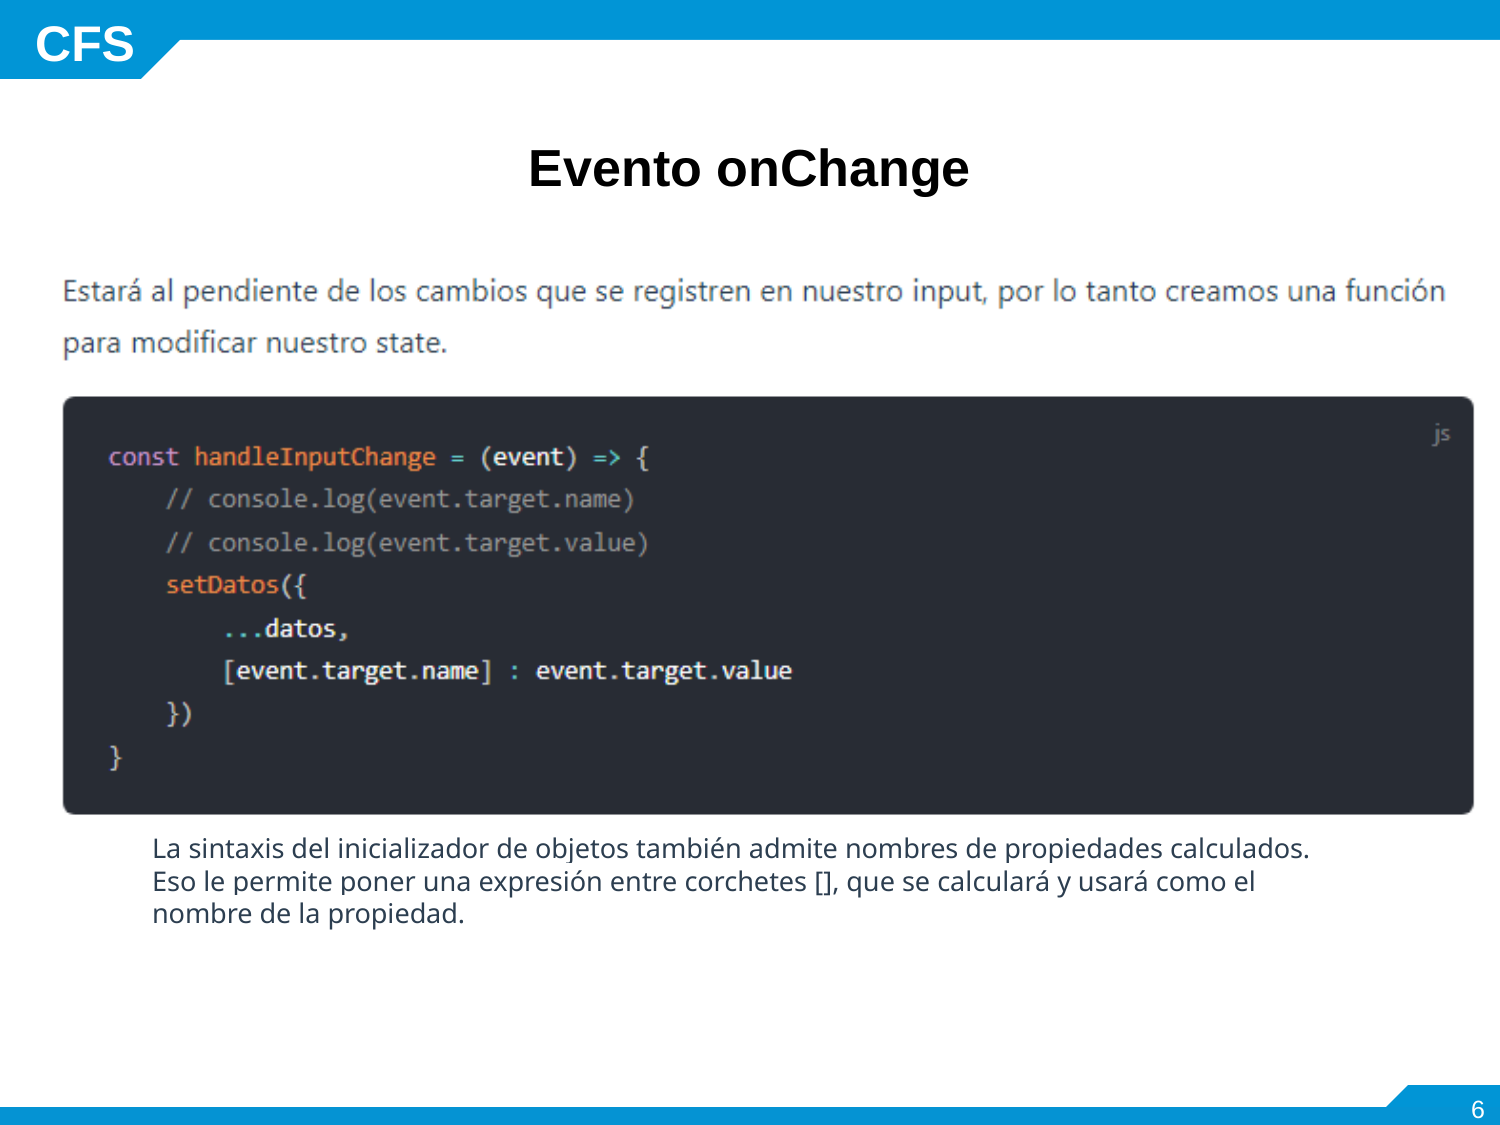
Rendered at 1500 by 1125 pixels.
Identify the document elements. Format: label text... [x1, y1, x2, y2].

picture [24, 250, 1500, 857]
text_box La sintaxis del inicializador de objetos también admite nombres de propiedades calculados. Eso le permite poner una expresión entre corchetes [], que se calculará y usará como el nombre de la propiedad. [137, 865, 1363, 945]
text_box Evento onChange [101, 119, 1398, 212]
slide_number ‹#› [1408, 1078, 1500, 1125]
